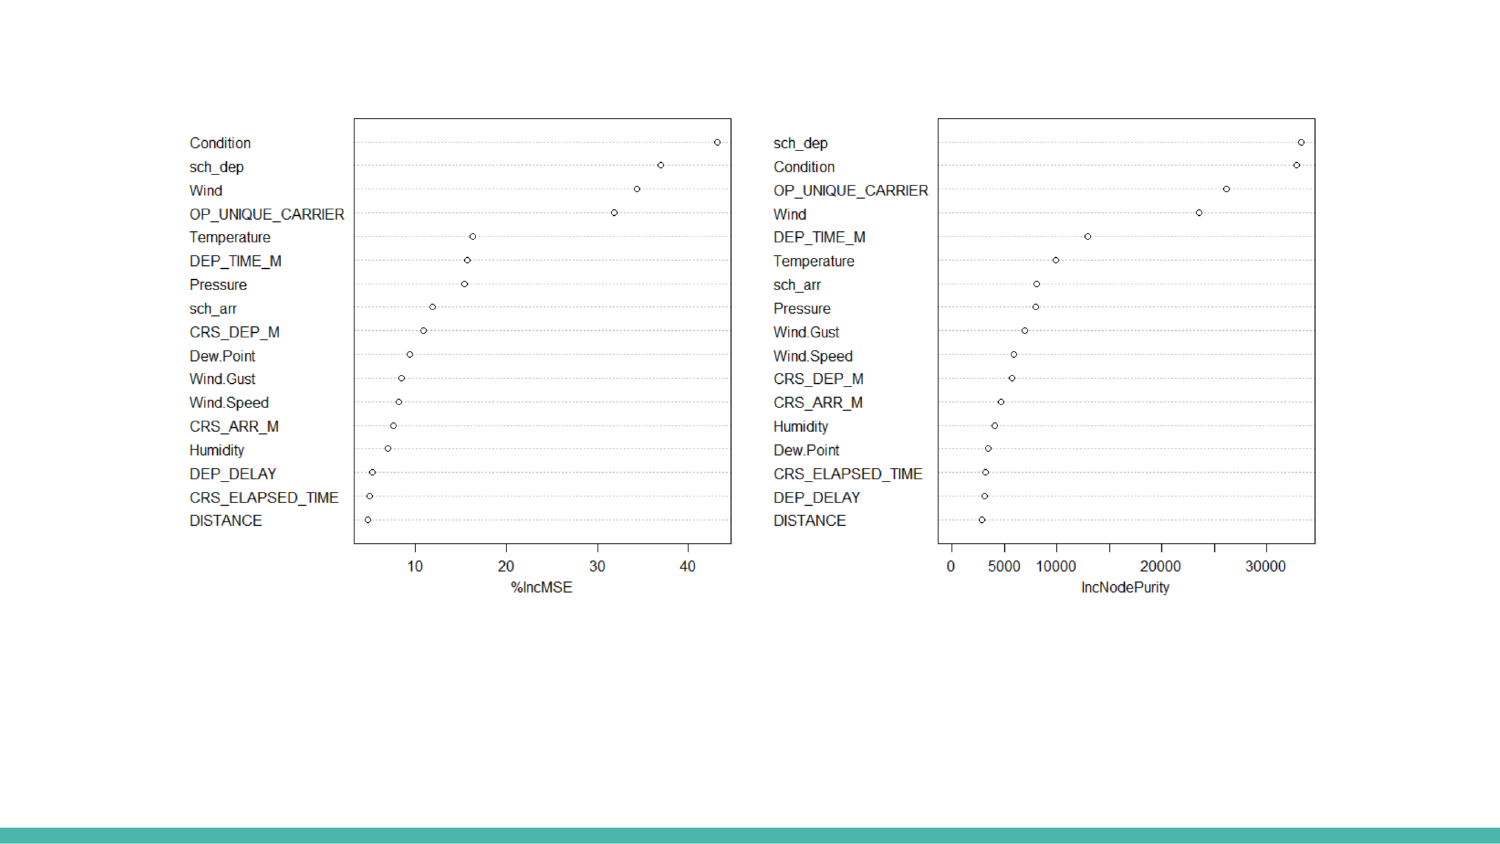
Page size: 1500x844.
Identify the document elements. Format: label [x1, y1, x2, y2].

picture [170, 90, 1330, 598]
